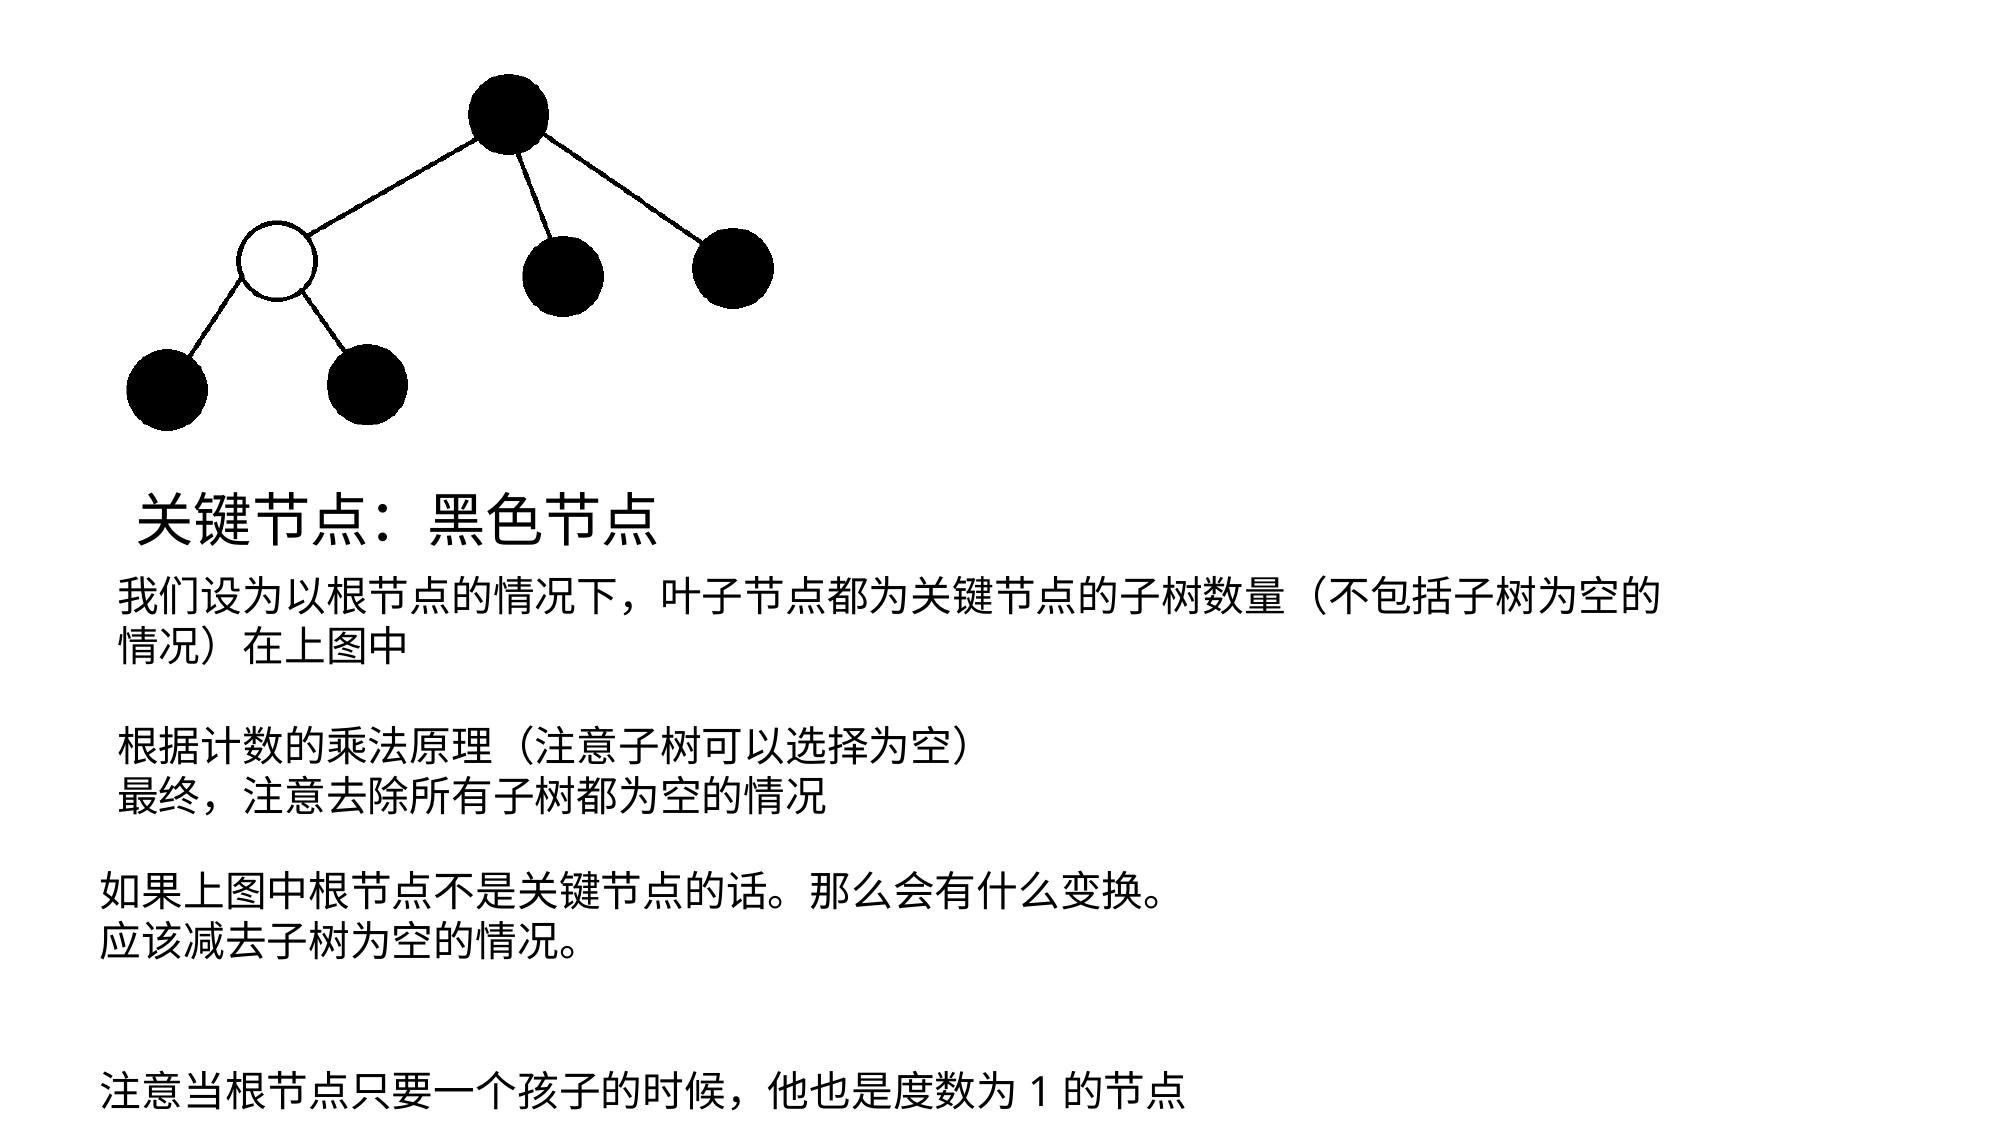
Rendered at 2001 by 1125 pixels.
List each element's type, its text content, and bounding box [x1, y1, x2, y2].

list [67, 34, 851, 467]
text_box 关键节点：黑色节点 [121, 476, 676, 561]
